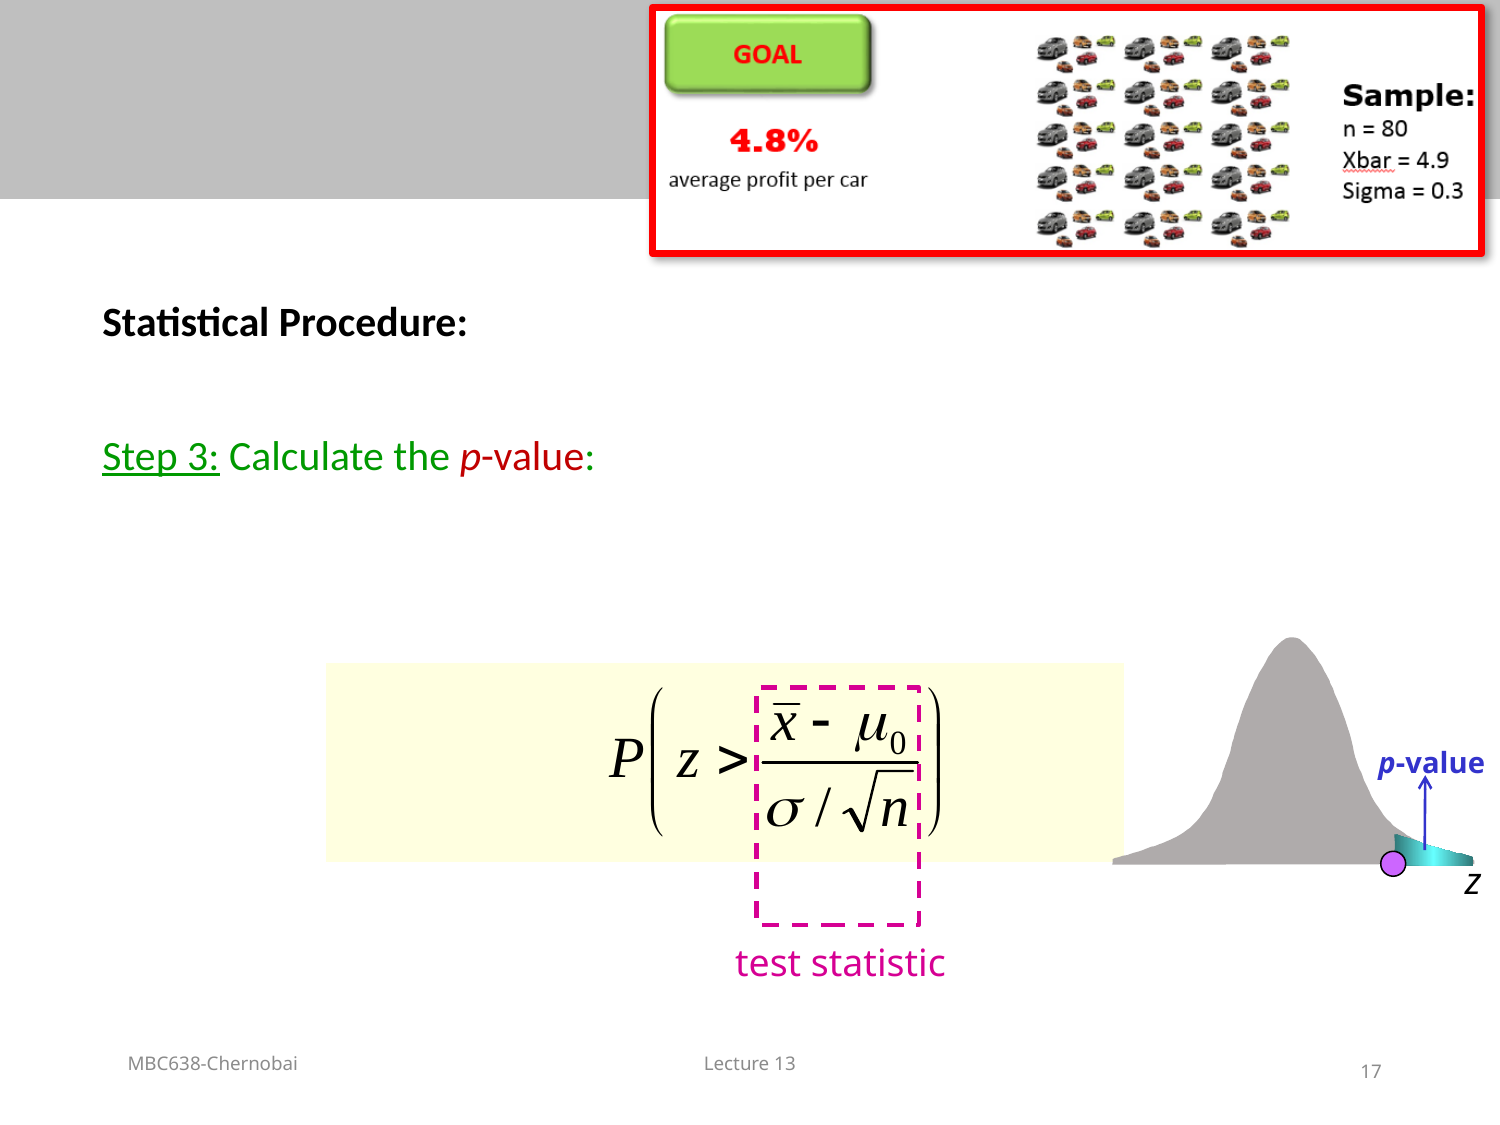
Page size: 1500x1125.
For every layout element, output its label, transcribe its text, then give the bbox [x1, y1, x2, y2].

text_box Statistical Procedure: Step 3: Calculate the p-value: [87, 287, 1060, 674]
text_box test statistic [720, 931, 1033, 992]
text_box z [1449, 849, 1500, 910]
text_box [756, 850, 919, 925]
slide_number 17 [1059, 1042, 1397, 1103]
text_box [919, 662, 1125, 863]
text_box [0, 0, 1500, 200]
footer Lecture 13 [512, 1025, 988, 1100]
text_box [324, 674, 756, 863]
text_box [598, 674, 959, 850]
text_box [1112, 637, 1419, 866]
slide_number MBC638-Chernobai [112, 1025, 425, 1100]
text_box [1394, 834, 1449, 866]
text_box p-value [1332, 737, 1500, 788]
picture [656, 10, 1479, 250]
text_box [1380, 851, 1406, 877]
